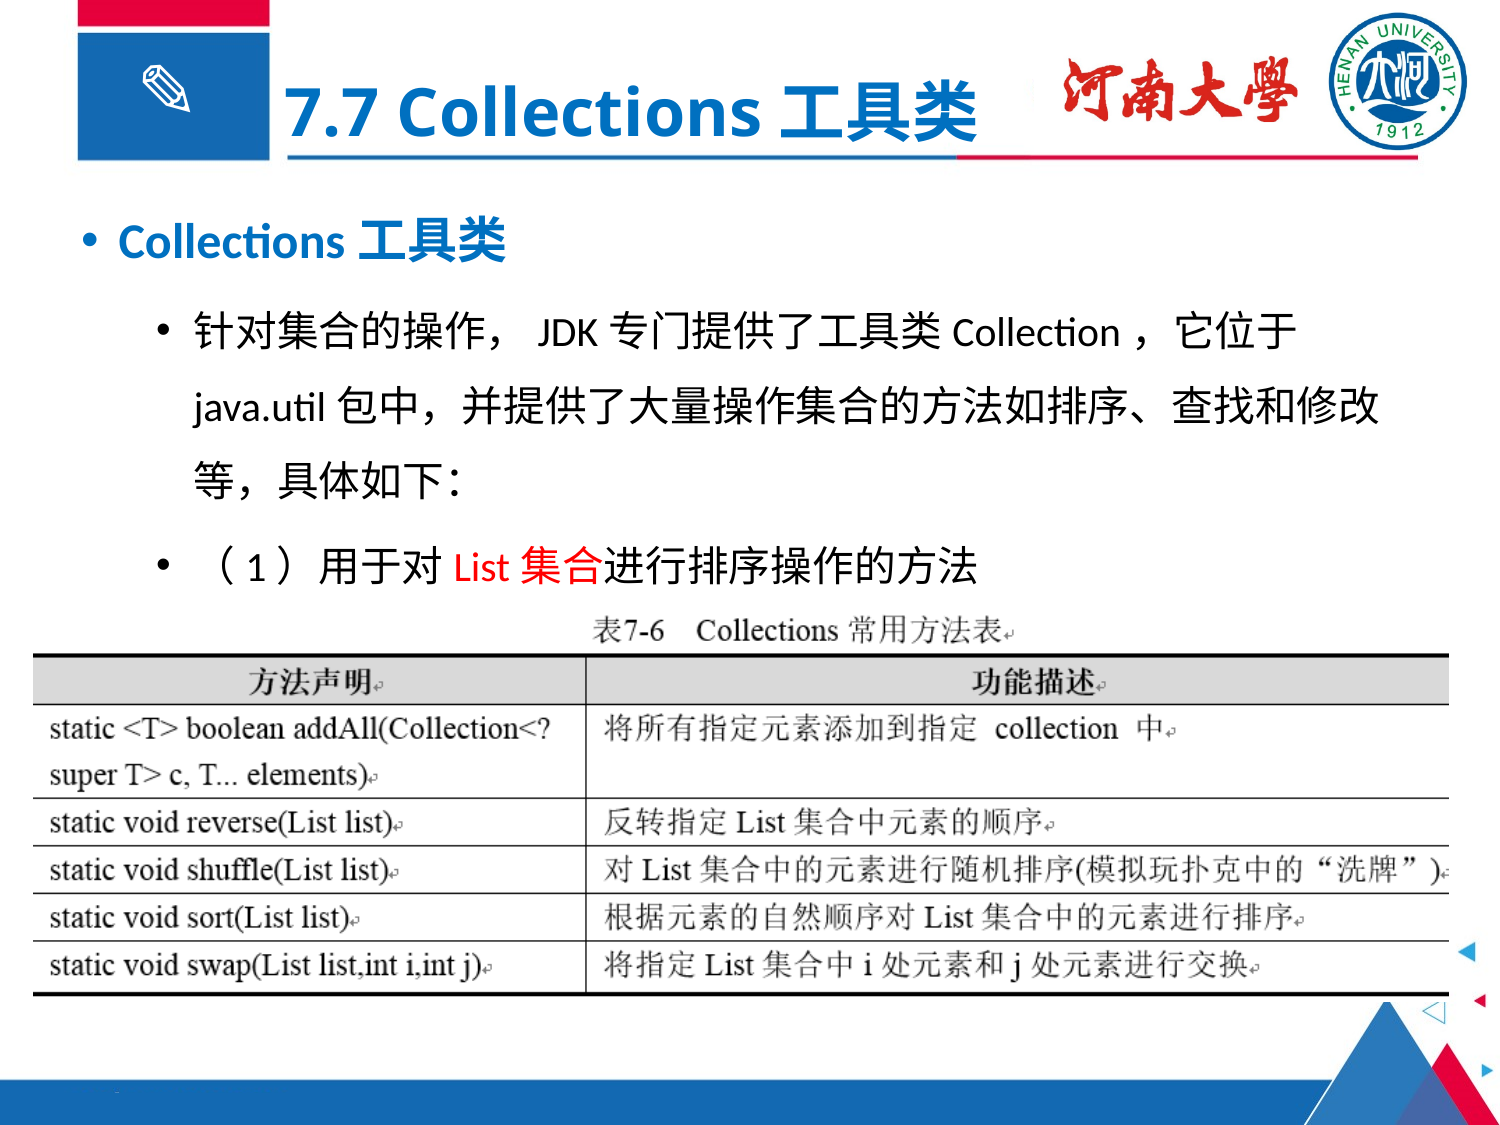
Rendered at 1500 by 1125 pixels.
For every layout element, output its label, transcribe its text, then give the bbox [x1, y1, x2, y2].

text_box 7.7 Collections工具类 [269, 63, 1341, 156]
picture [0, 0, 1500, 1125]
list Collections工具类 针对集合的操作，JDK专门提供了工具类Collection，它位于java.util包中，并提供了大量操作集合的方法如排序、查找和修改等，具体如下： （1）用于对List集合进行排序操作的方法 [66, 171, 1417, 613]
